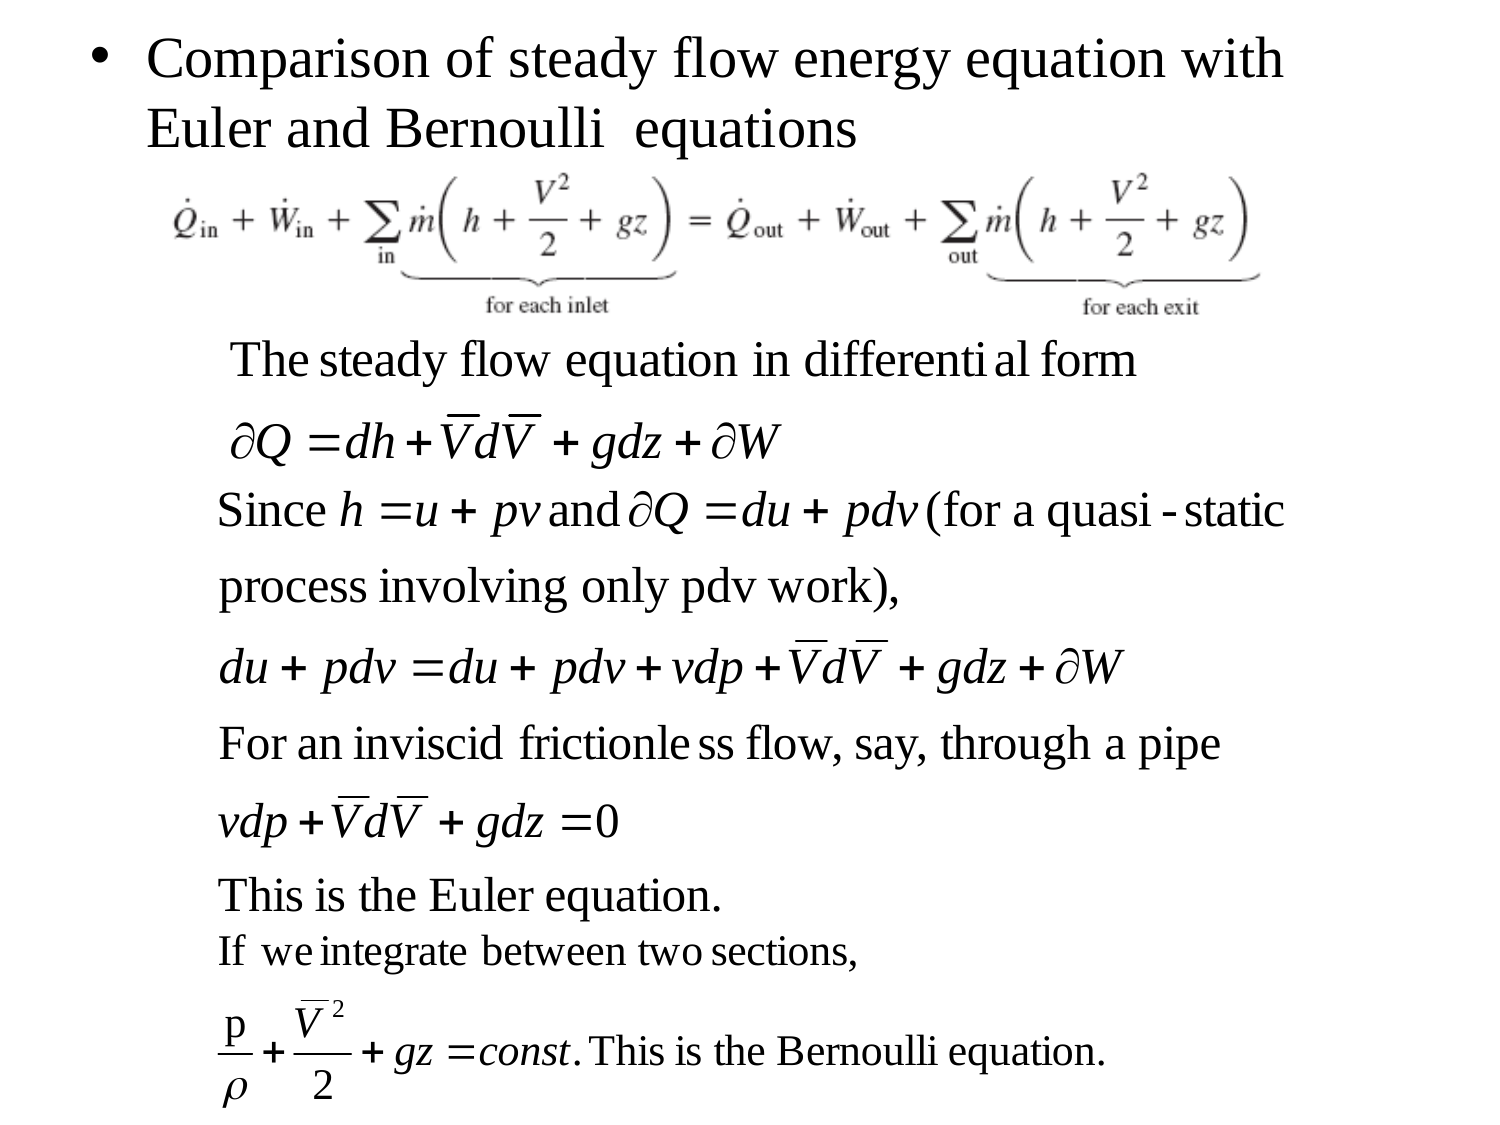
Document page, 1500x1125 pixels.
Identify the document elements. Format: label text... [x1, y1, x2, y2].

picture [163, 163, 1266, 327]
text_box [222, 334, 1149, 478]
text_box Comparison of steady flow energy equation with Euler and Bernoulli equations [75, 11, 1372, 164]
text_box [210, 480, 1313, 705]
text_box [210, 714, 1245, 933]
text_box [210, 926, 1114, 1117]
